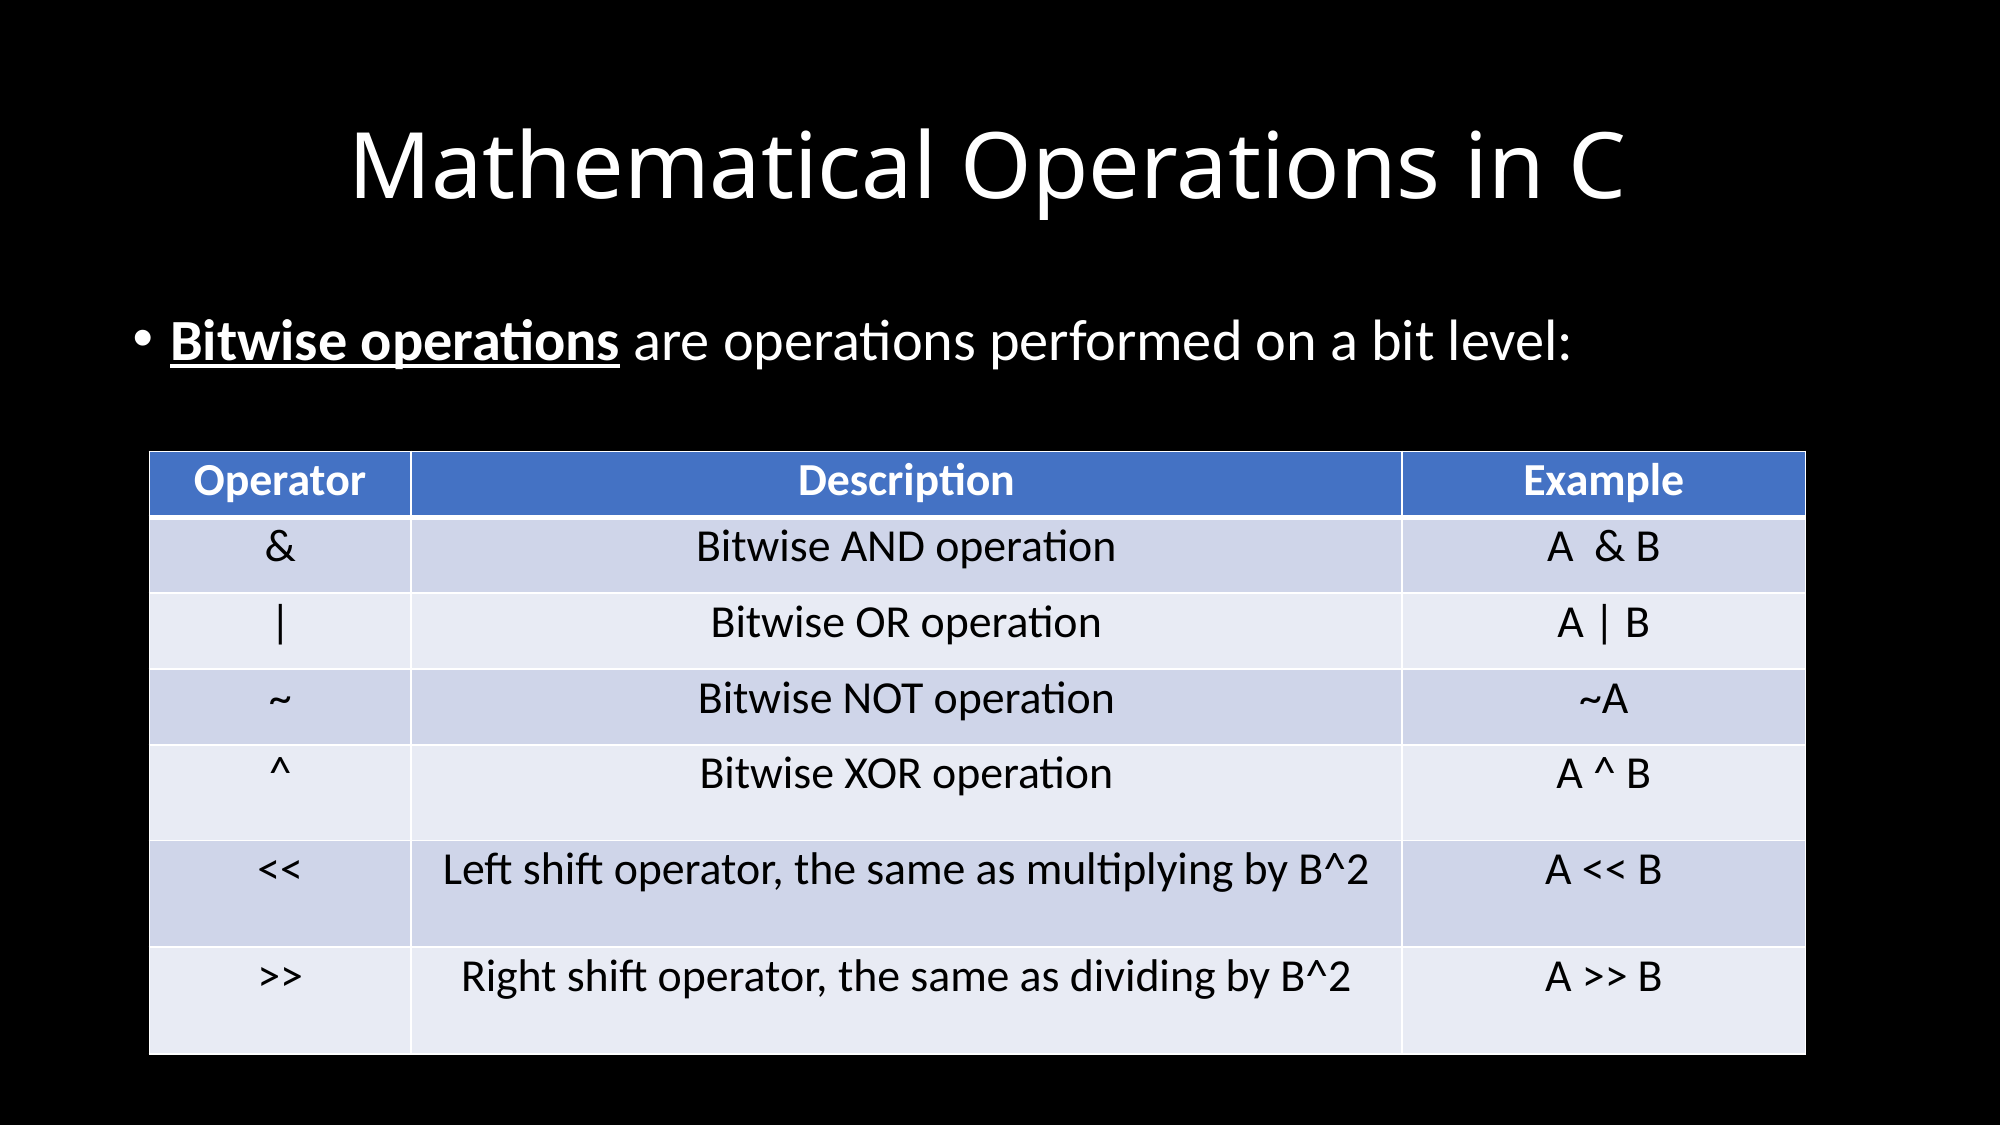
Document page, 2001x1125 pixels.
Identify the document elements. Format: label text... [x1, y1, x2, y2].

table_cell Right shift operator, the same as dividing by B^2 [412, 948, 1401, 1053]
table_cell & [150, 520, 410, 592]
table_cell >> [150, 948, 410, 1053]
table_header Example [1403, 452, 1805, 515]
table_cell A | B [1403, 594, 1805, 668]
table_cell A ^ B [1403, 746, 1805, 840]
table_cell ~A [1403, 670, 1805, 744]
table_header Operator [150, 452, 410, 515]
table_cell ^ [150, 746, 410, 840]
table_cell | [150, 594, 410, 668]
table_header Description [412, 452, 1401, 515]
table_cell A & B [1403, 520, 1805, 592]
title Mathematical Operations in C [137, 59, 1863, 278]
table_cell Bitwise AND operation [412, 520, 1401, 592]
table_cell ~ [150, 670, 410, 744]
table_cell << [150, 841, 410, 946]
table_cell A >> B [1403, 948, 1805, 1053]
table_cell A << B [1403, 841, 1805, 946]
table_cell Bitwise XOR operation [412, 746, 1401, 840]
table_cell Bitwise NOT operation [412, 670, 1401, 744]
table_cell Left shift operator, the same as multiplying by B^2 [412, 841, 1401, 946]
table_cell Bitwise OR operation [412, 594, 1401, 668]
text_box Bitwise operations are operations performed on a bit level: [117, 302, 1888, 1039]
